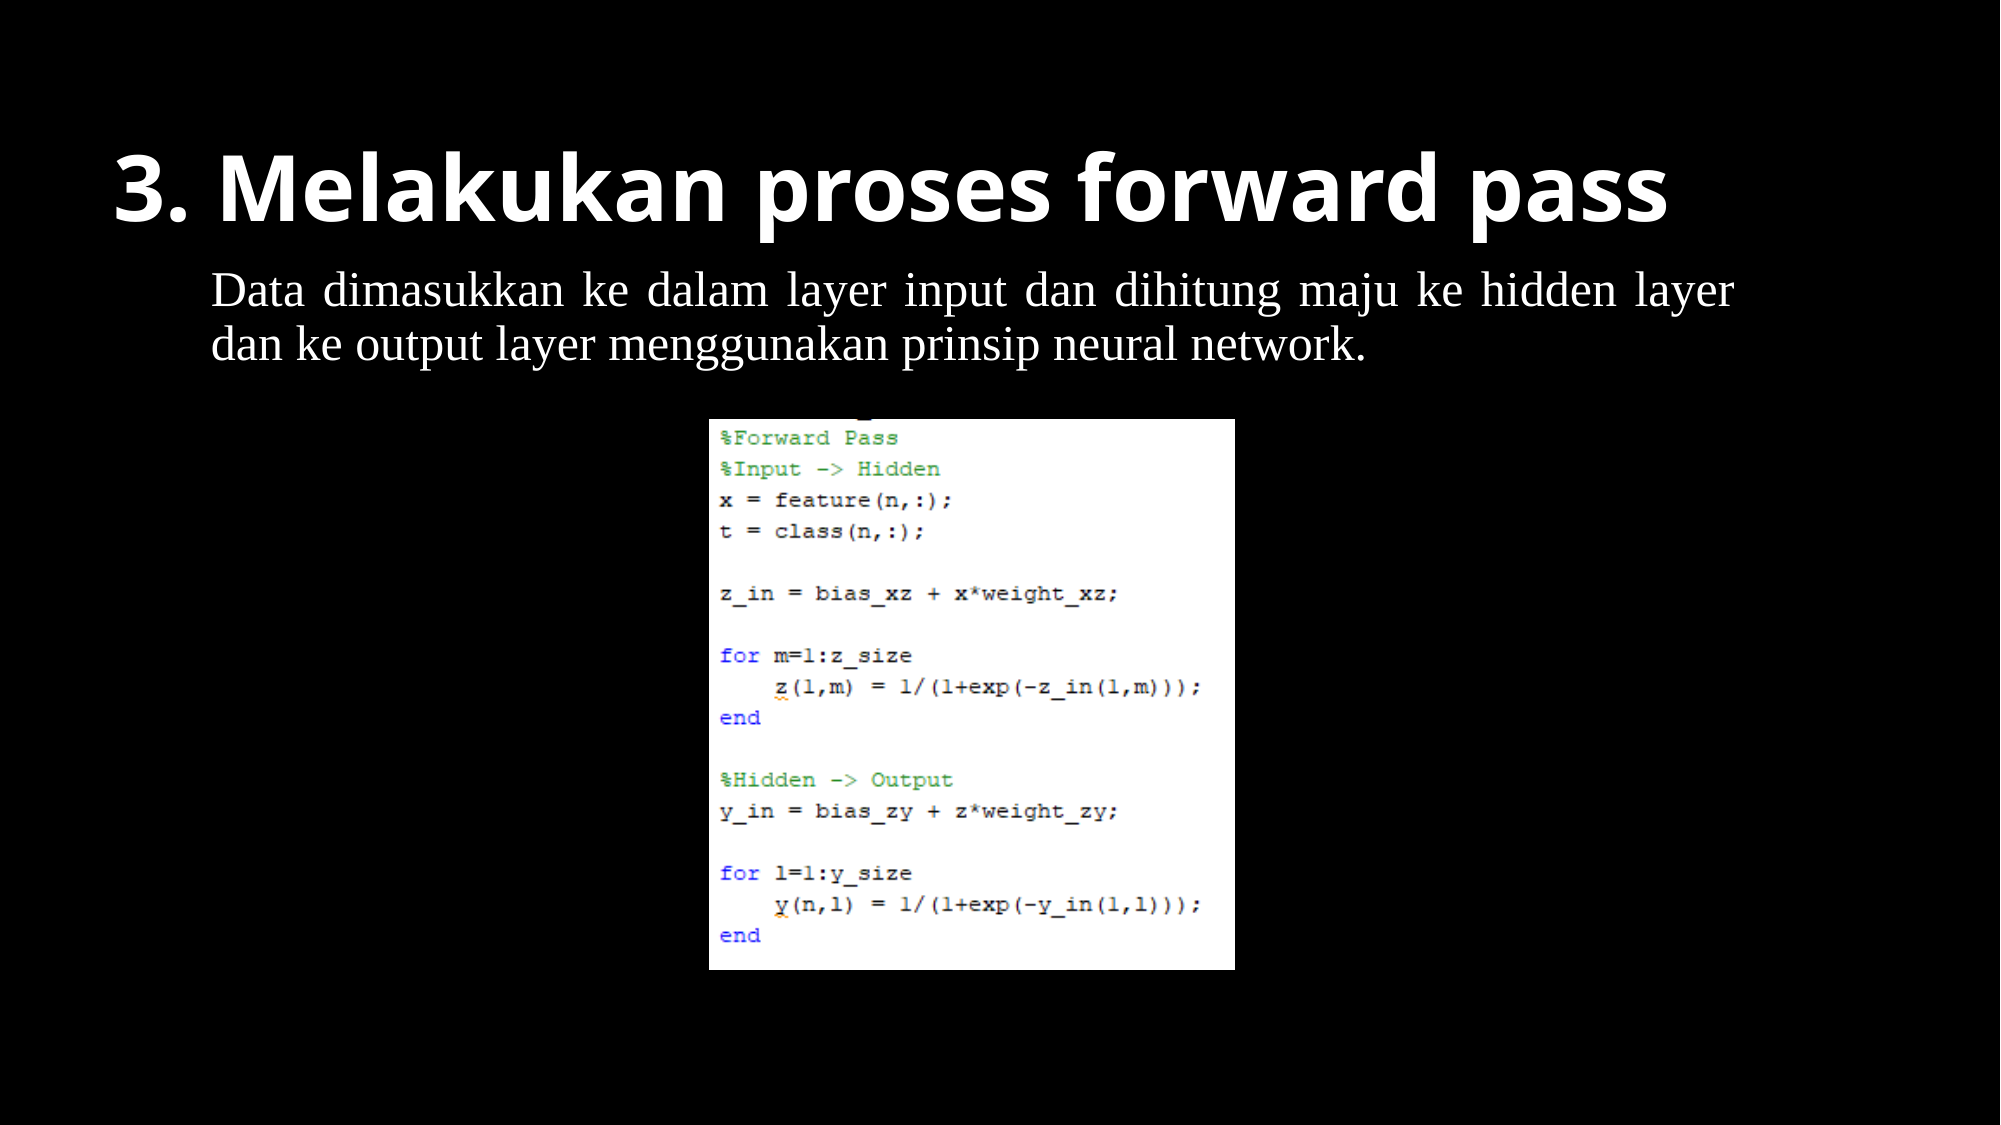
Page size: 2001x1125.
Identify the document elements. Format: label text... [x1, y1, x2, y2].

list Data dimasukkan ke dalam layer input dan dihitung maju ke hidden layer dan ke output layer menggunakan prinsip neural network. [195, 255, 1751, 414]
title 3. Melakukan proses forward pass [98, 83, 1823, 301]
picture [709, 419, 1235, 970]
